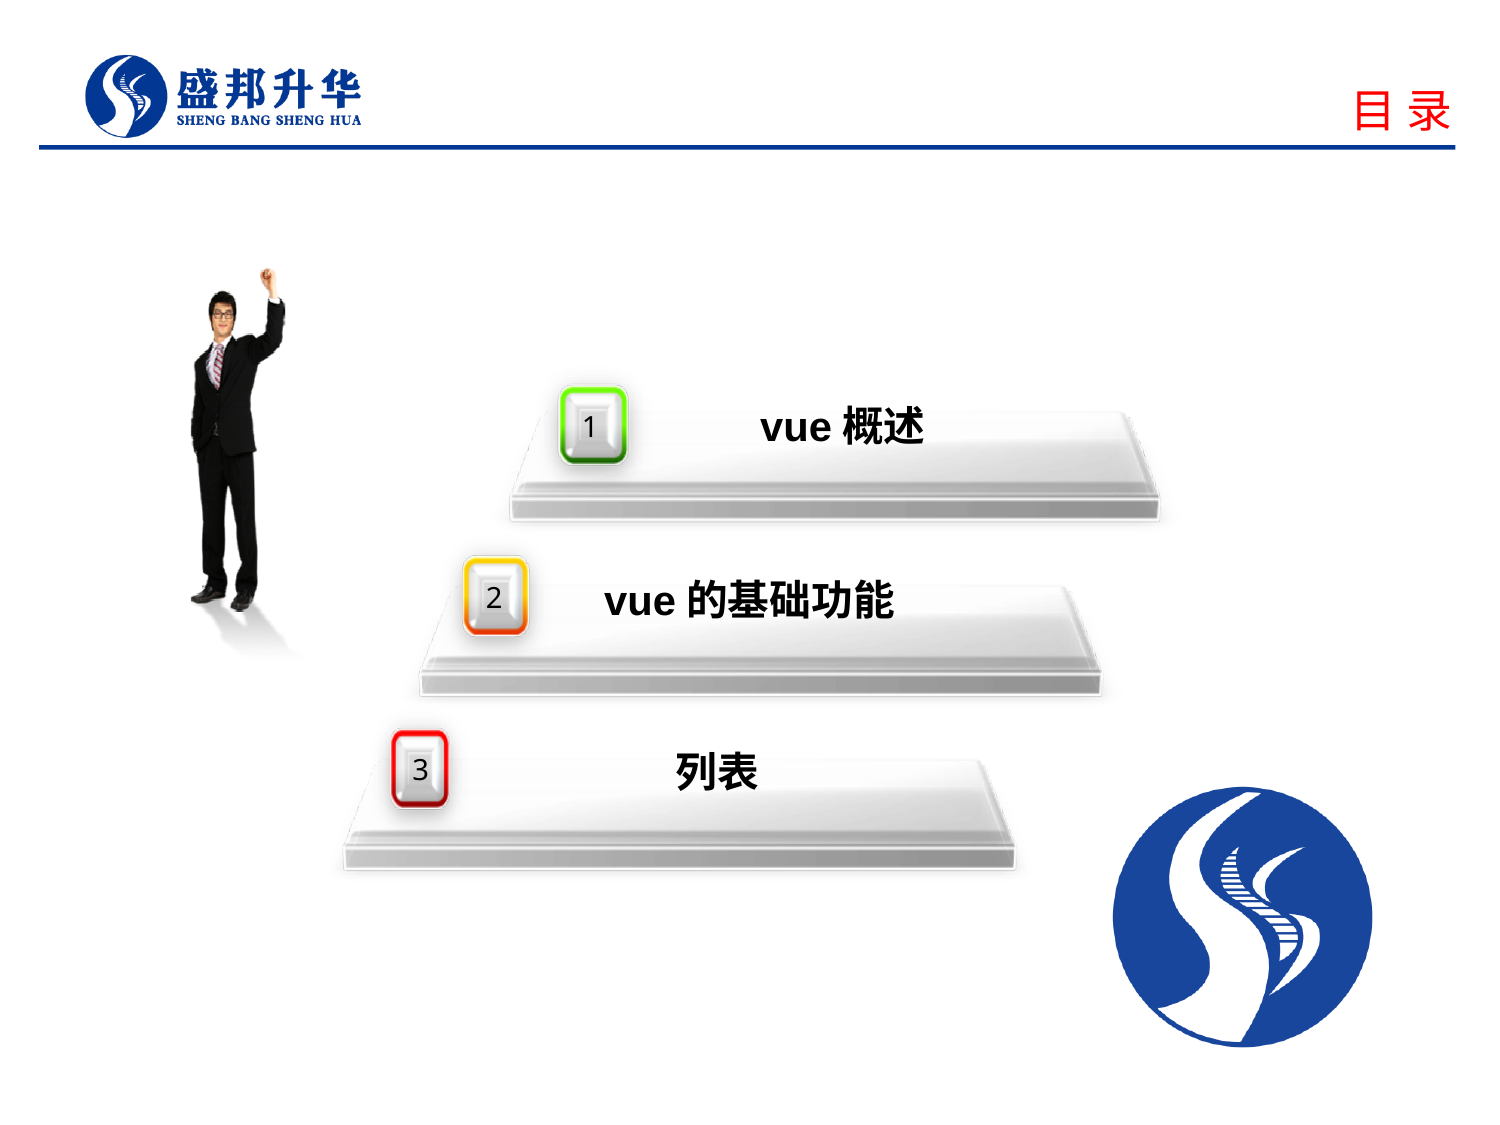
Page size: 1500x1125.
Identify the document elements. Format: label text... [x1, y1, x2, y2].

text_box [470, 353, 1202, 542]
picture [54, 231, 430, 681]
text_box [308, 696, 1052, 890]
text_box 目 录 [1256, 73, 1467, 147]
picture [1111, 786, 1373, 1048]
picture [75, 44, 371, 145]
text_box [381, 524, 1142, 716]
